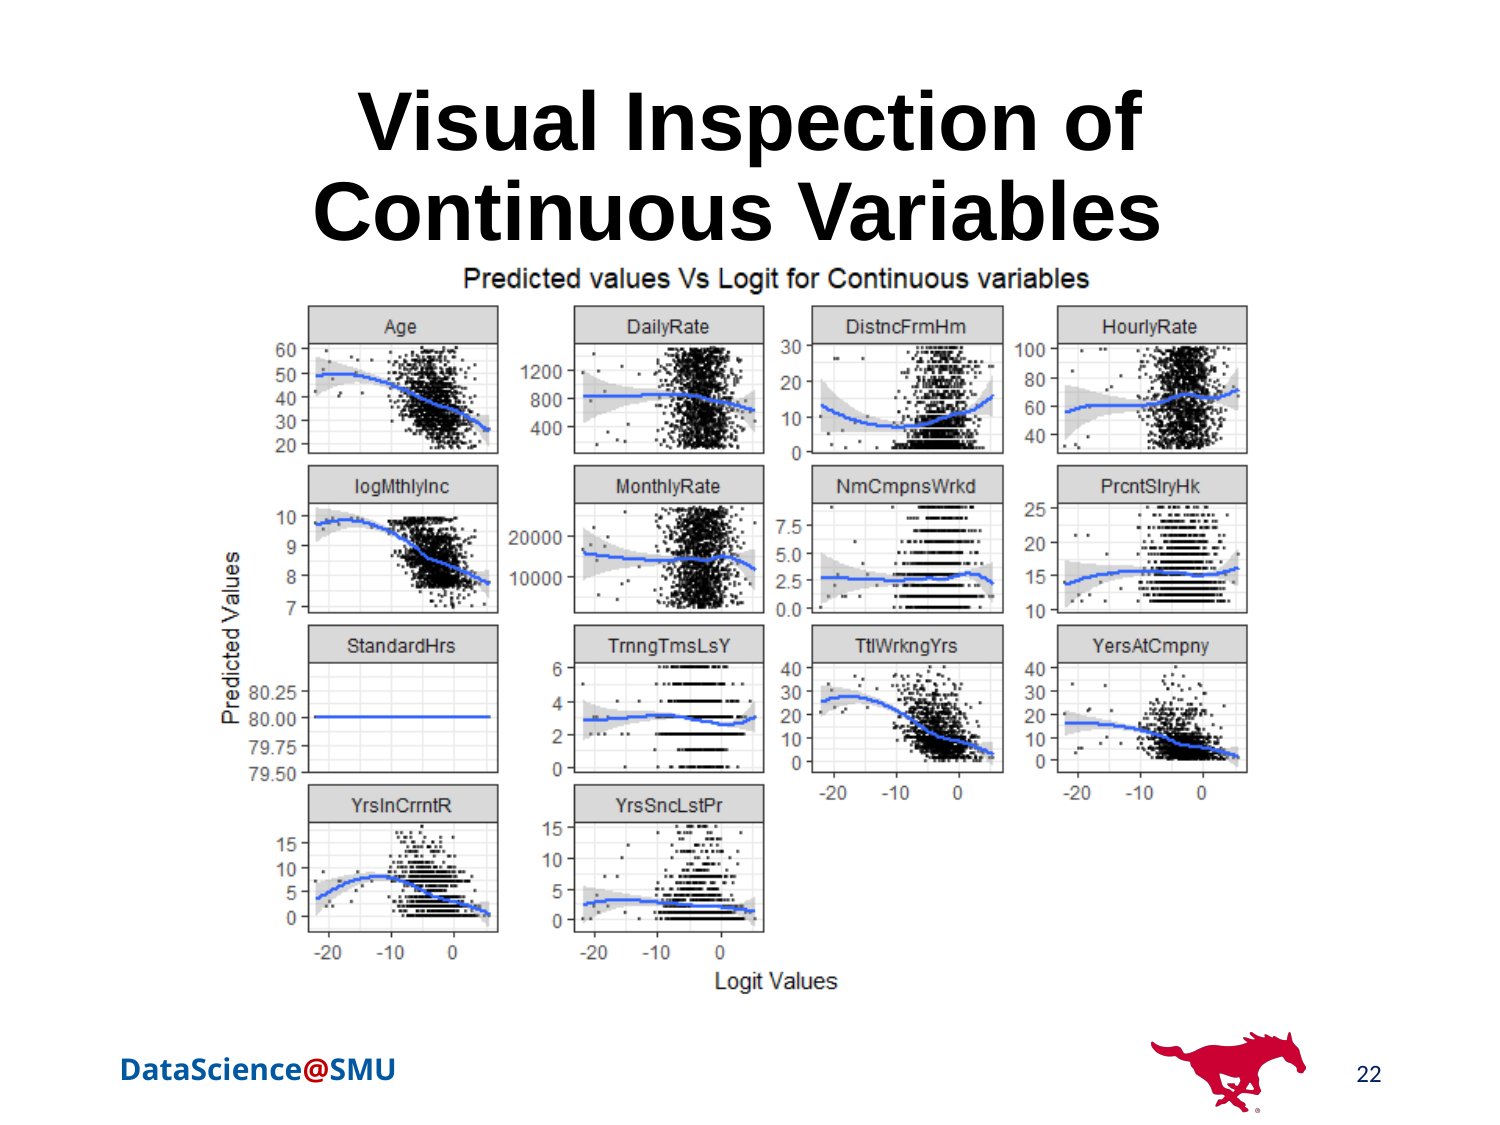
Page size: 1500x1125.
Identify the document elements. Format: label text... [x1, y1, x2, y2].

picture [1151, 1103, 1306, 1113]
slide_number 22 [1059, 1042, 1397, 1103]
title Visual Inspection of Continuous Variables [103, 59, 1397, 278]
picture [208, 254, 1259, 1005]
picture [1151, 1032, 1306, 1042]
